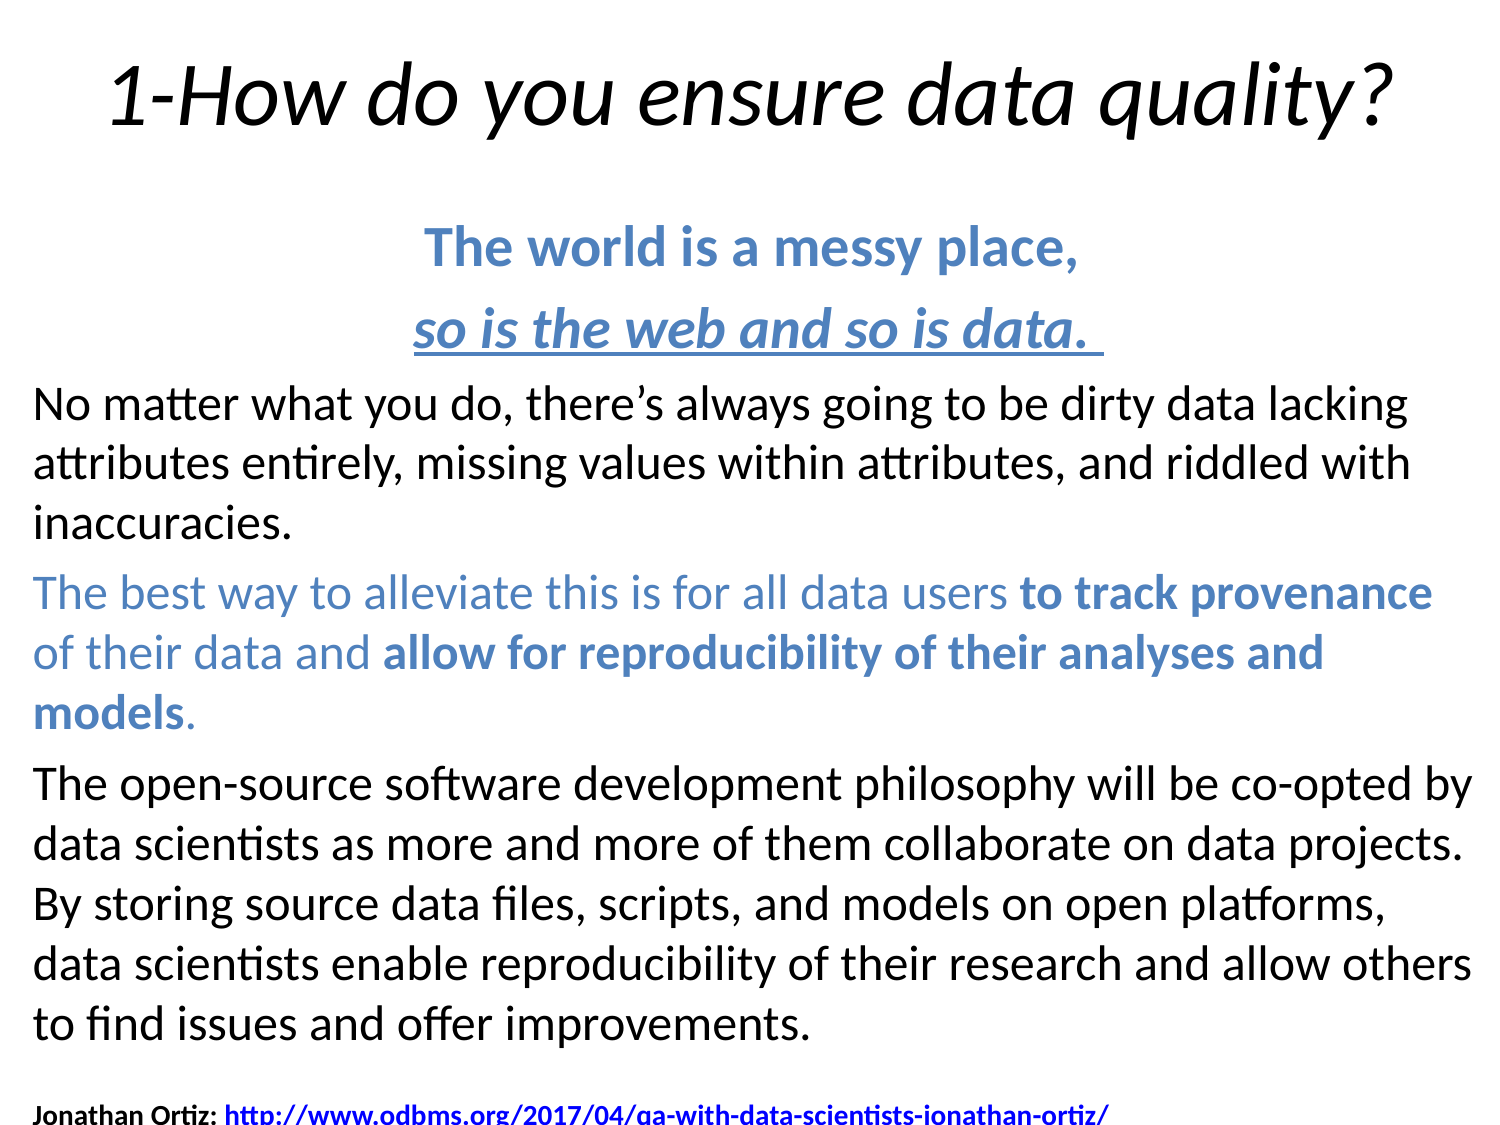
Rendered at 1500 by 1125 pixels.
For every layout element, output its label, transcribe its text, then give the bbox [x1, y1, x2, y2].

list The world is a messy place, so is the web and so is data. No matter what you do, there’s always going to be dirty data lacking attributes entirely, missing values within attributes, and riddled with inaccuracies. The best way to alleviate this is for all data users to track provenance of their data and allow for reproducibility of their analyses and models. The open-source software development philosophy will be co-opted by data scientists as more and more of them collaborate on data projects. By storing source data files, scripts, and models on open platforms, data scientists enable reproducibility of their research and allow others to find issues and offer improvements. Jonathan Ortiz: http://www.odbms.org/2017/04/qa-with-data-scientists-jonathan-ortiz/ [17, 200, 1500, 1125]
title 1-How do you ensure data quality? [75, 0, 1425, 183]
